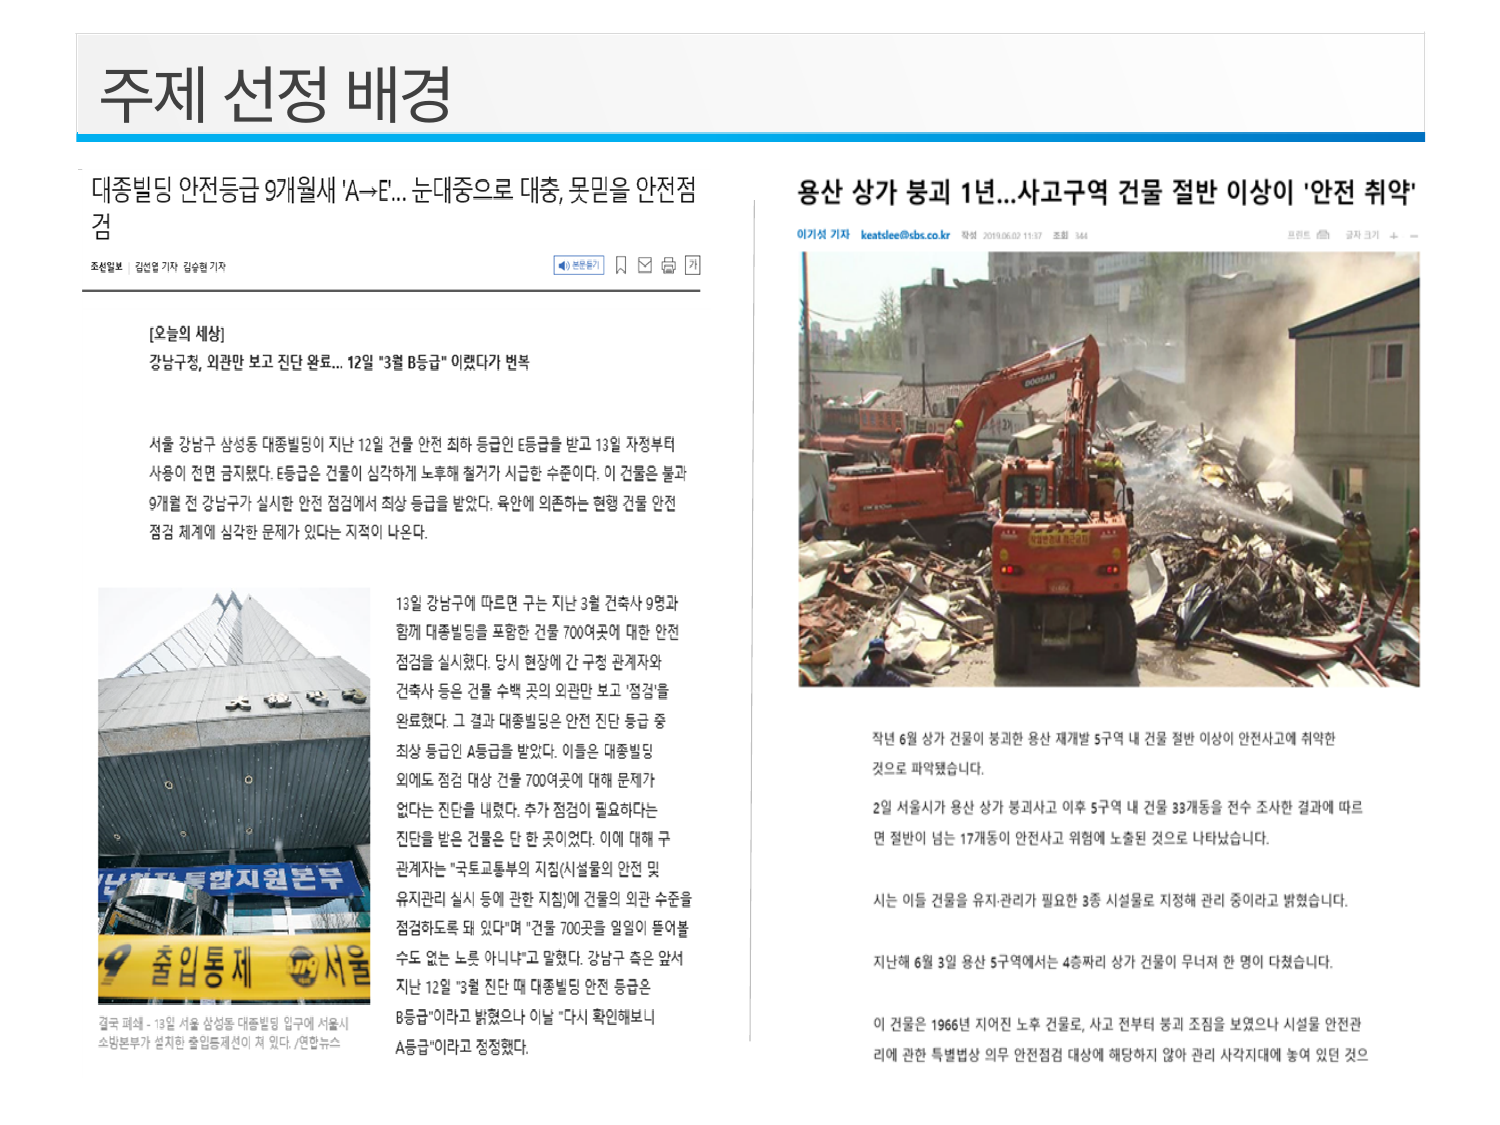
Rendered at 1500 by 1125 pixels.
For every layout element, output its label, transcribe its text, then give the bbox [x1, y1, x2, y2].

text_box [749, 199, 755, 1042]
text_box [48, 76, 1155, 152]
picture [793, 174, 1427, 1083]
text_box 주제 선정 배경 [83, 49, 472, 76]
picture [78, 169, 711, 1078]
